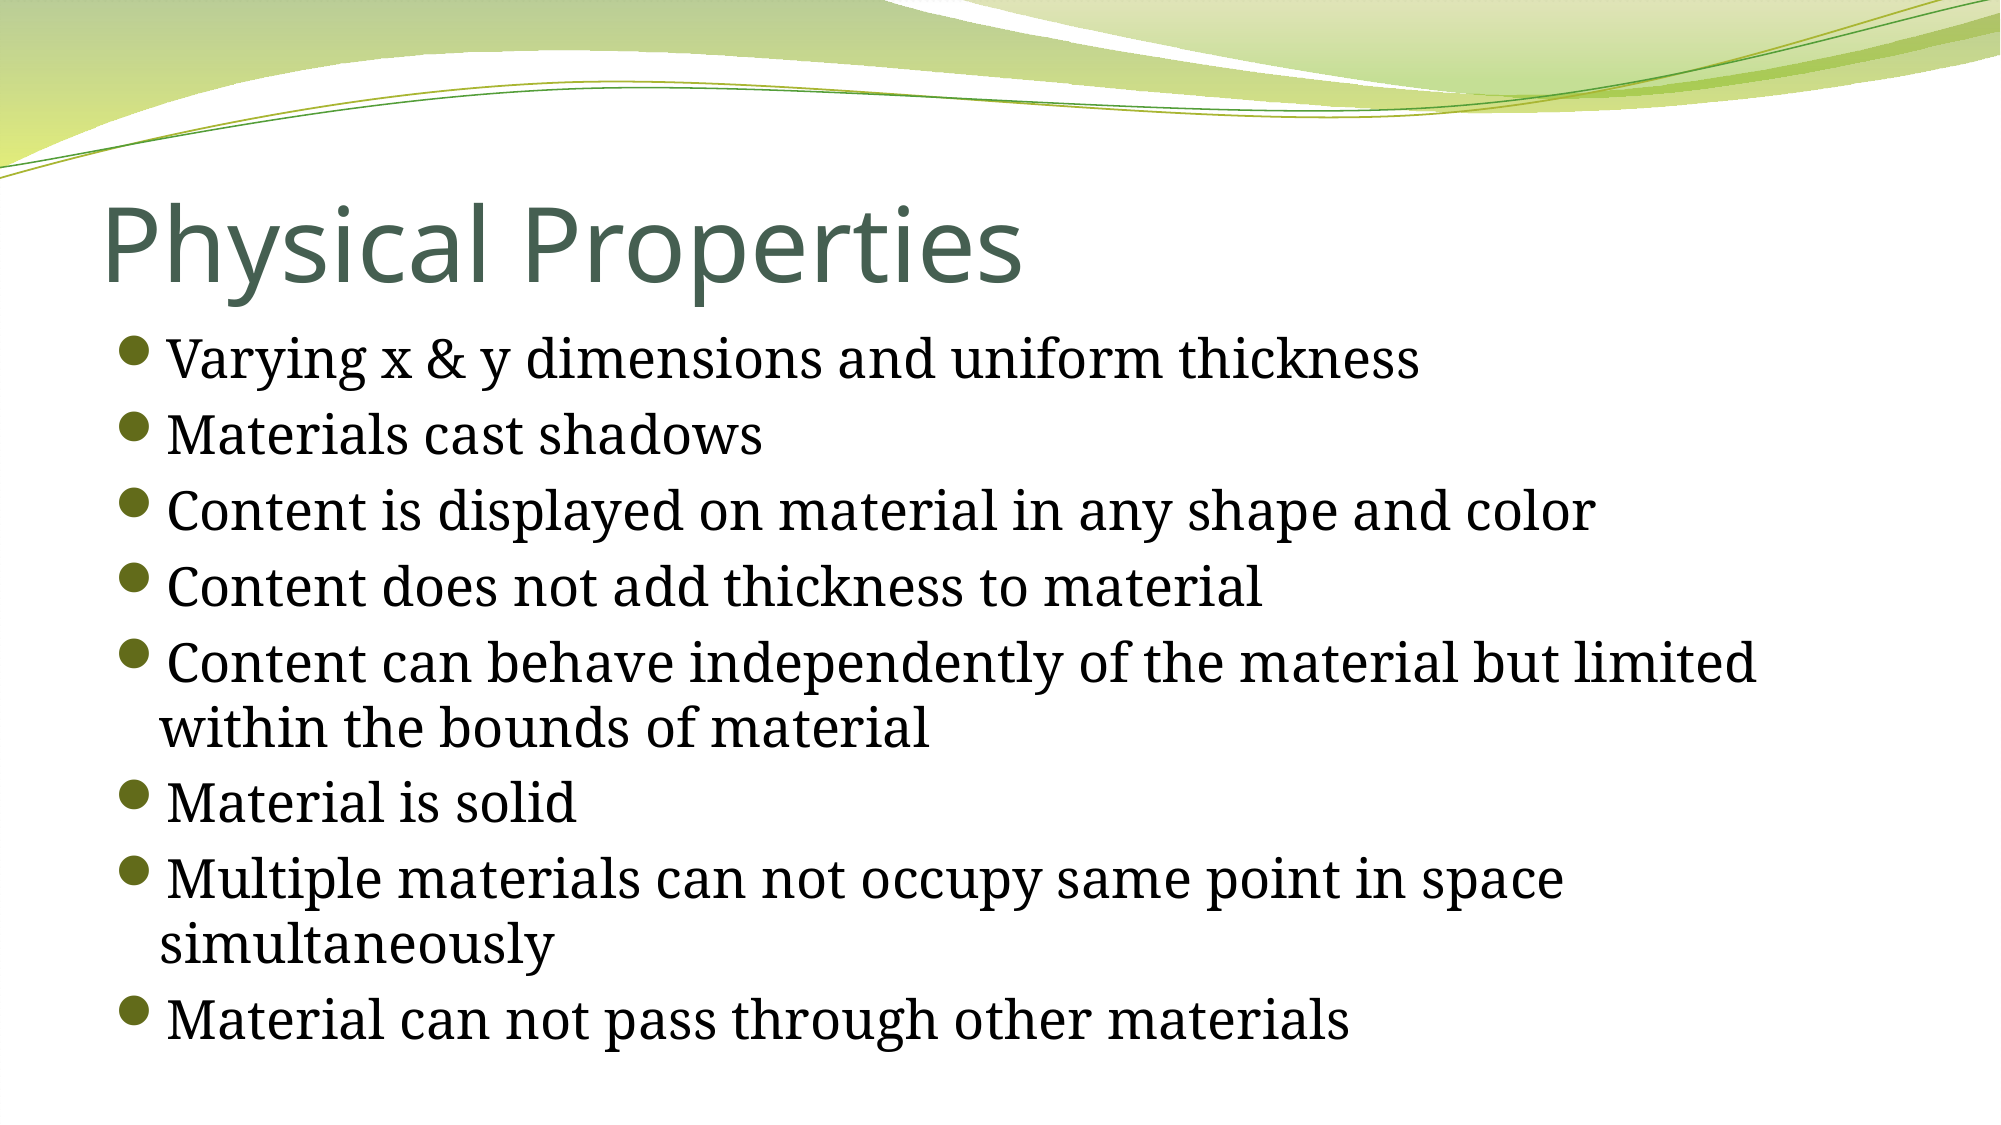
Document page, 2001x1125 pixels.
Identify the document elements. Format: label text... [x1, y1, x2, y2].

list Varying x & y dimensions and uniform thickness Materials cast shadows Content is displayed on material in any shape and color Content does not add thickness to material Content can behave independently of the material but limited within the bounds of material Material is solid Multiple materials can not occupy same point in space simultaneously Material can not pass through other materials [99, 317, 1900, 1038]
title Physical Properties [99, 115, 1900, 303]
